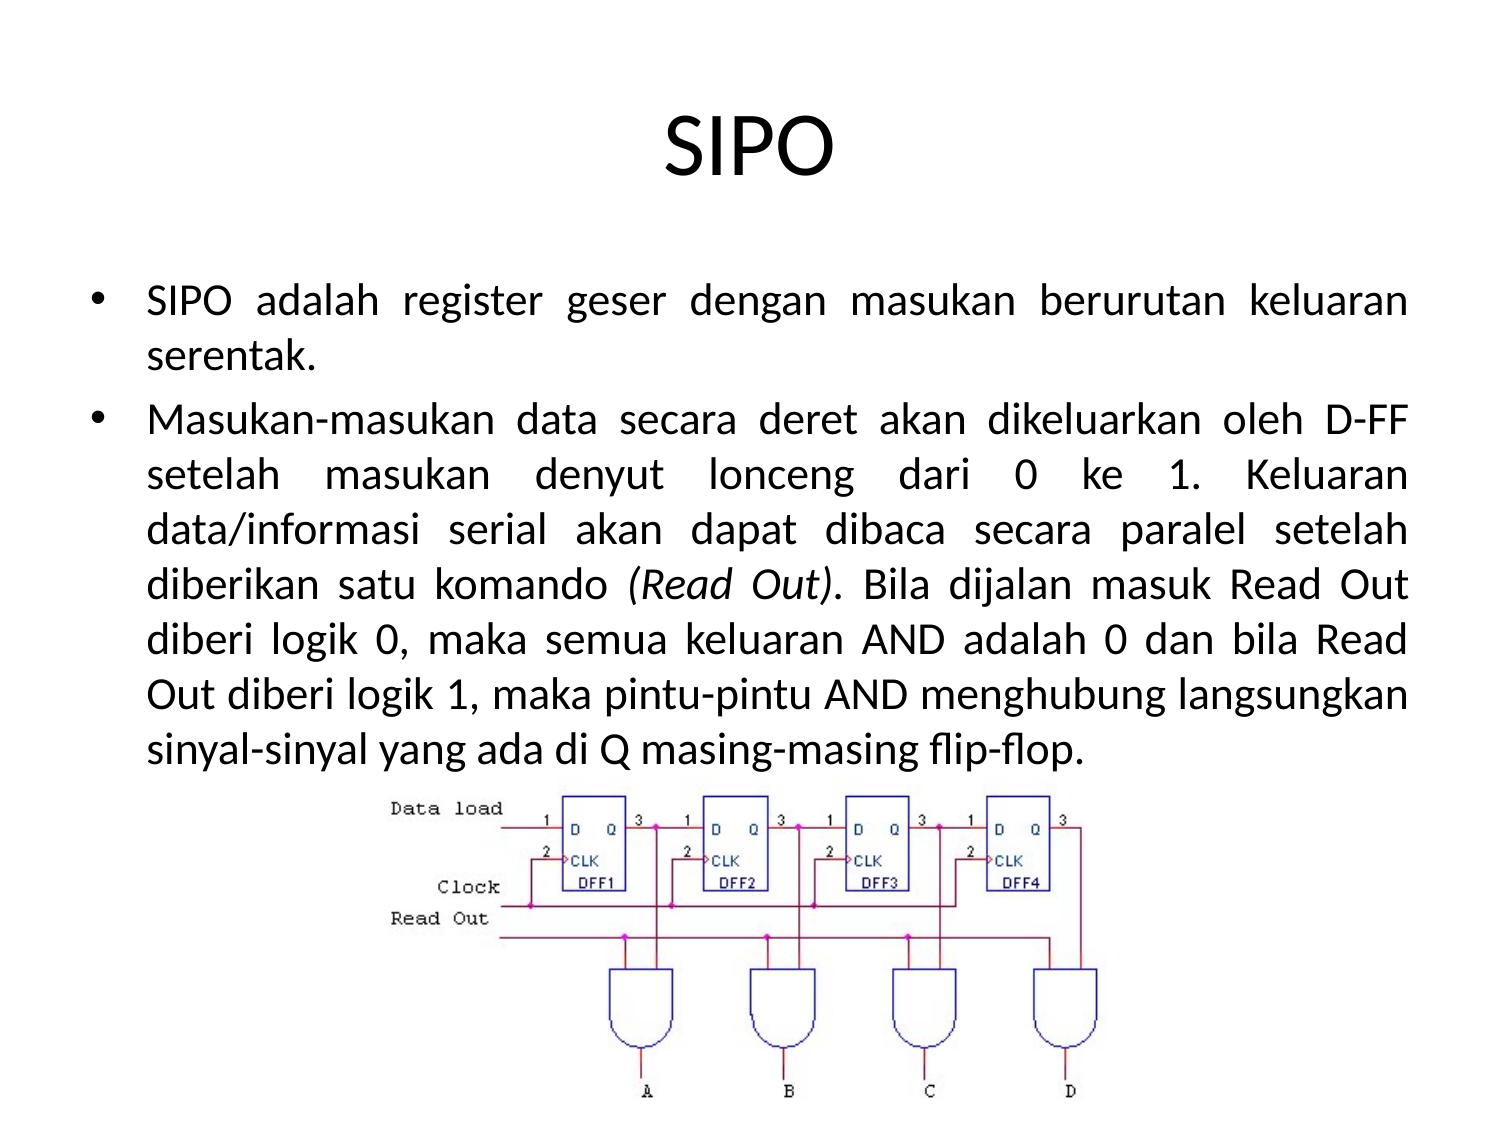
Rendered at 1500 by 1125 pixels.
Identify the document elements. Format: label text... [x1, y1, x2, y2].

title SIPO [75, 45, 1425, 233]
list SIPO adalah register geser dengan masukan berurutan keluaran serentak. Masukan-masukan data secara deret akan dikeluarkan oleh D-FF setelah masukan denyut lonceng dari 0 ke 1. Keluaran data/informasi serial akan dapat dibaca secara paralel setelah diberikan satu komando (Read Out). Bila dijalan masuk Read Out diberi logik 0, maka semua keluaran AND adalah 0 dan bila Read Out diberi logik 1, maka pintu-pintu AND menghubung langsungkan sinyal-sinyal yang ada di Q masing-masing flip-flop. [75, 262, 1425, 1005]
picture [387, 774, 1107, 1107]
